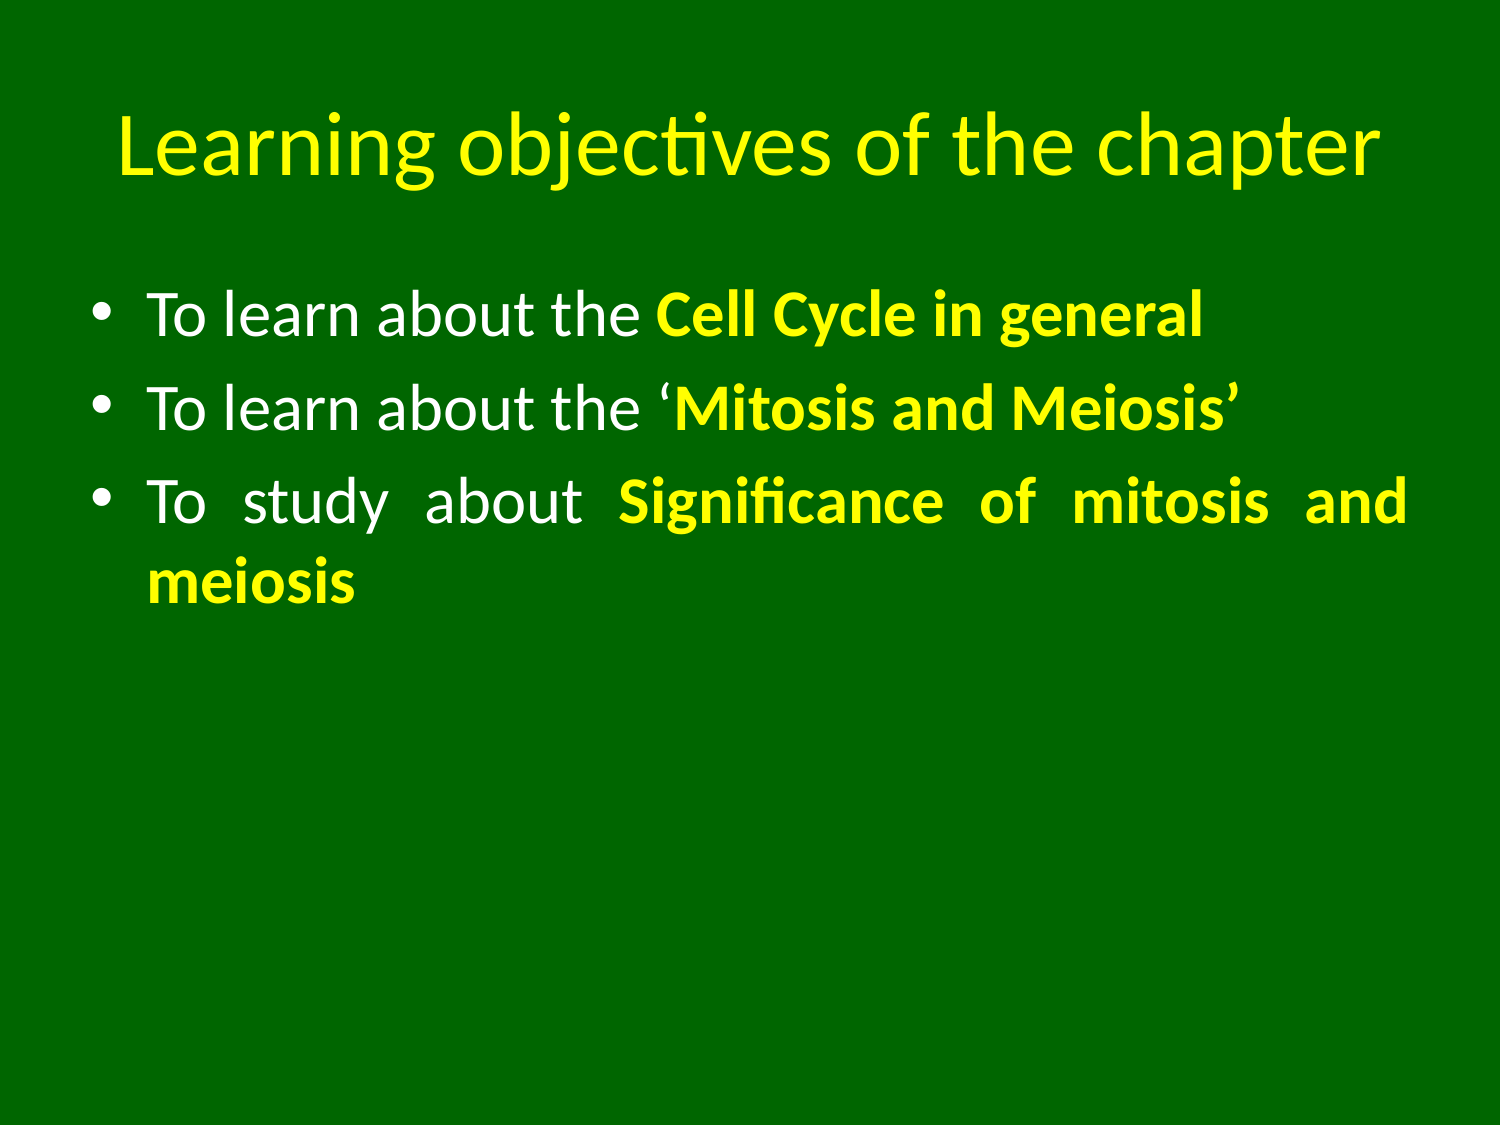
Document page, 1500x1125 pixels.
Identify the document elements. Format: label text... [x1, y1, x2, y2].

list To learn about the Cell Cycle in general To learn about the ‘Mitosis and Meiosis’ To study about Significance of mitosis and meiosis [75, 262, 1425, 1005]
title Learning objectives of the chapter [75, 45, 1425, 233]
